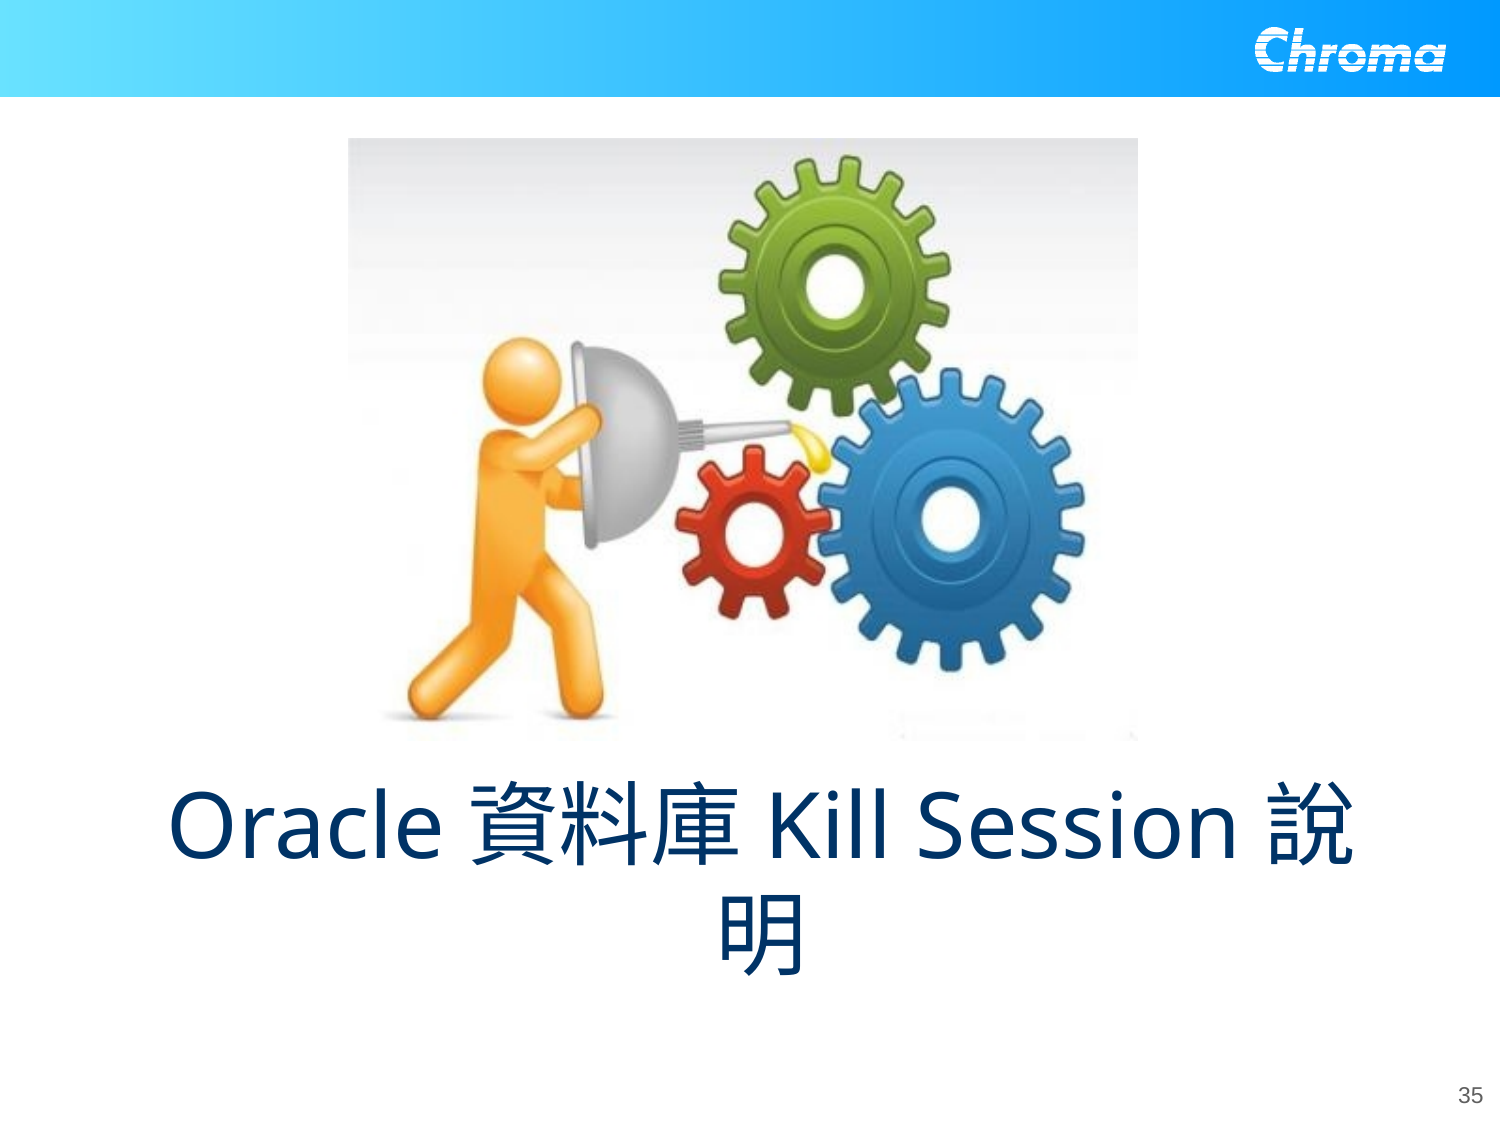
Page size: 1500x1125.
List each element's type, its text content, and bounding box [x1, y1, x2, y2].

picture [348, 138, 1138, 742]
picture [1255, 27, 1446, 72]
text_box Oracle資料庫Kill Session說明 [106, 759, 1417, 912]
